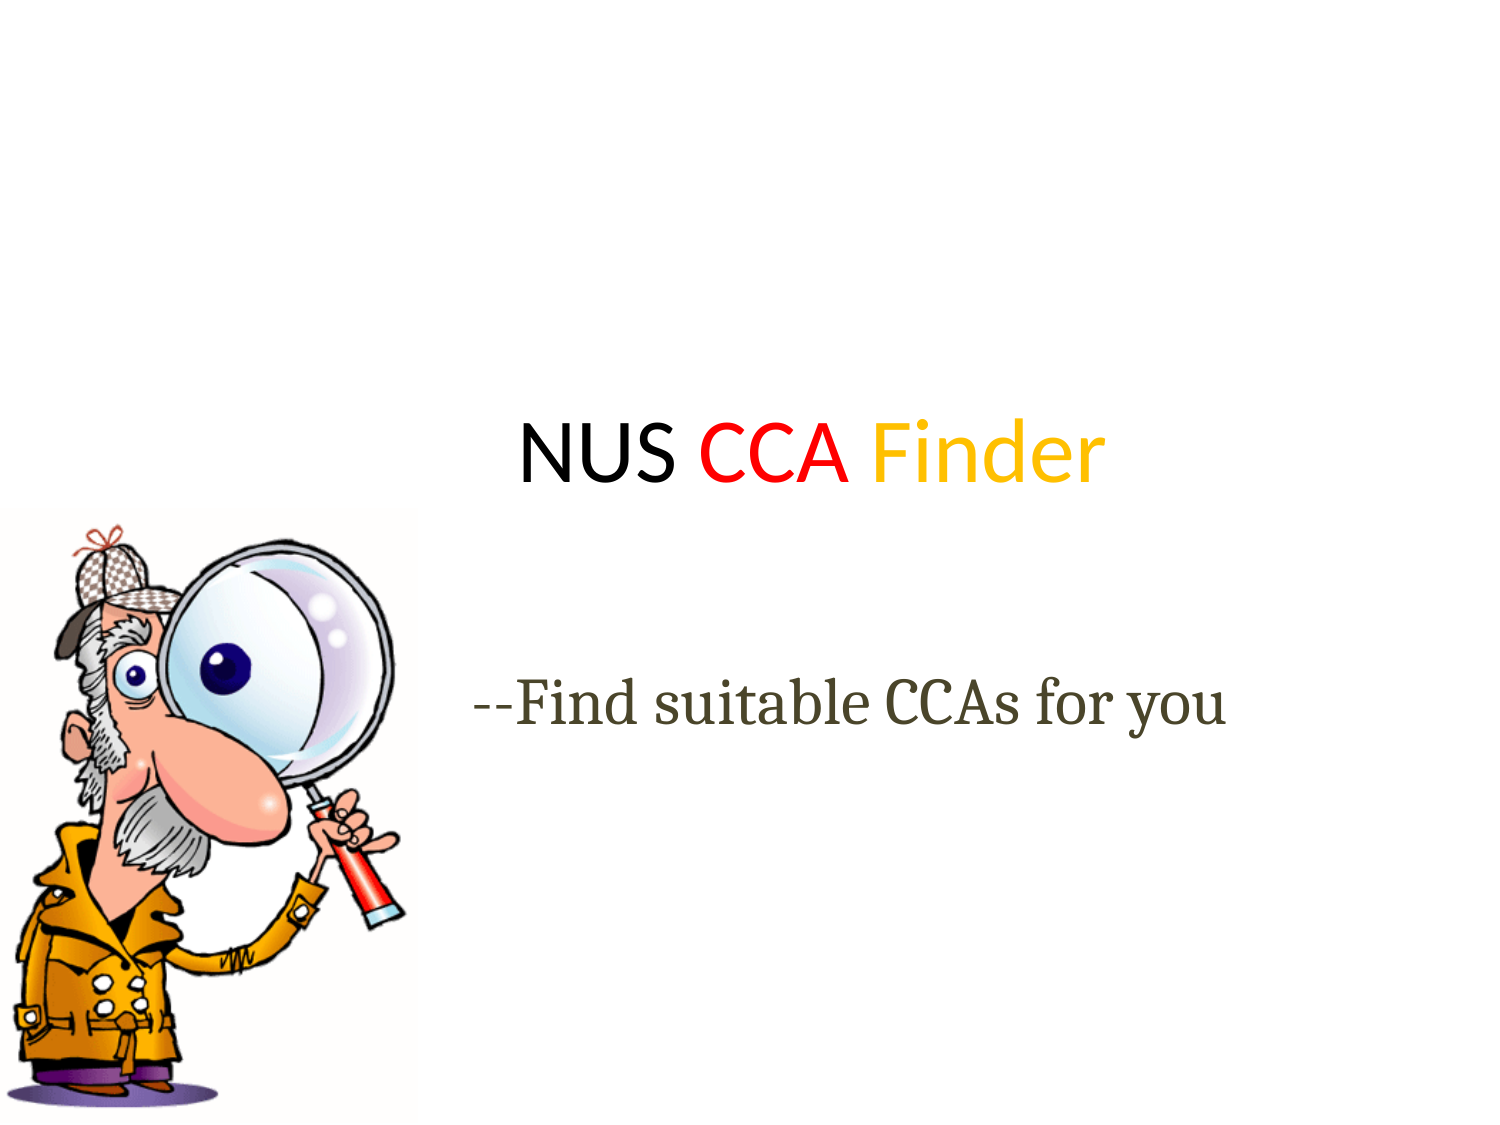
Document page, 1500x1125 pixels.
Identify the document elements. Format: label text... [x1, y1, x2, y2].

picture [0, 508, 418, 1123]
subtitle --Find suitable CCAs for you [418, 650, 1375, 938]
title NUS CCA Finder [174, 324, 1450, 567]
